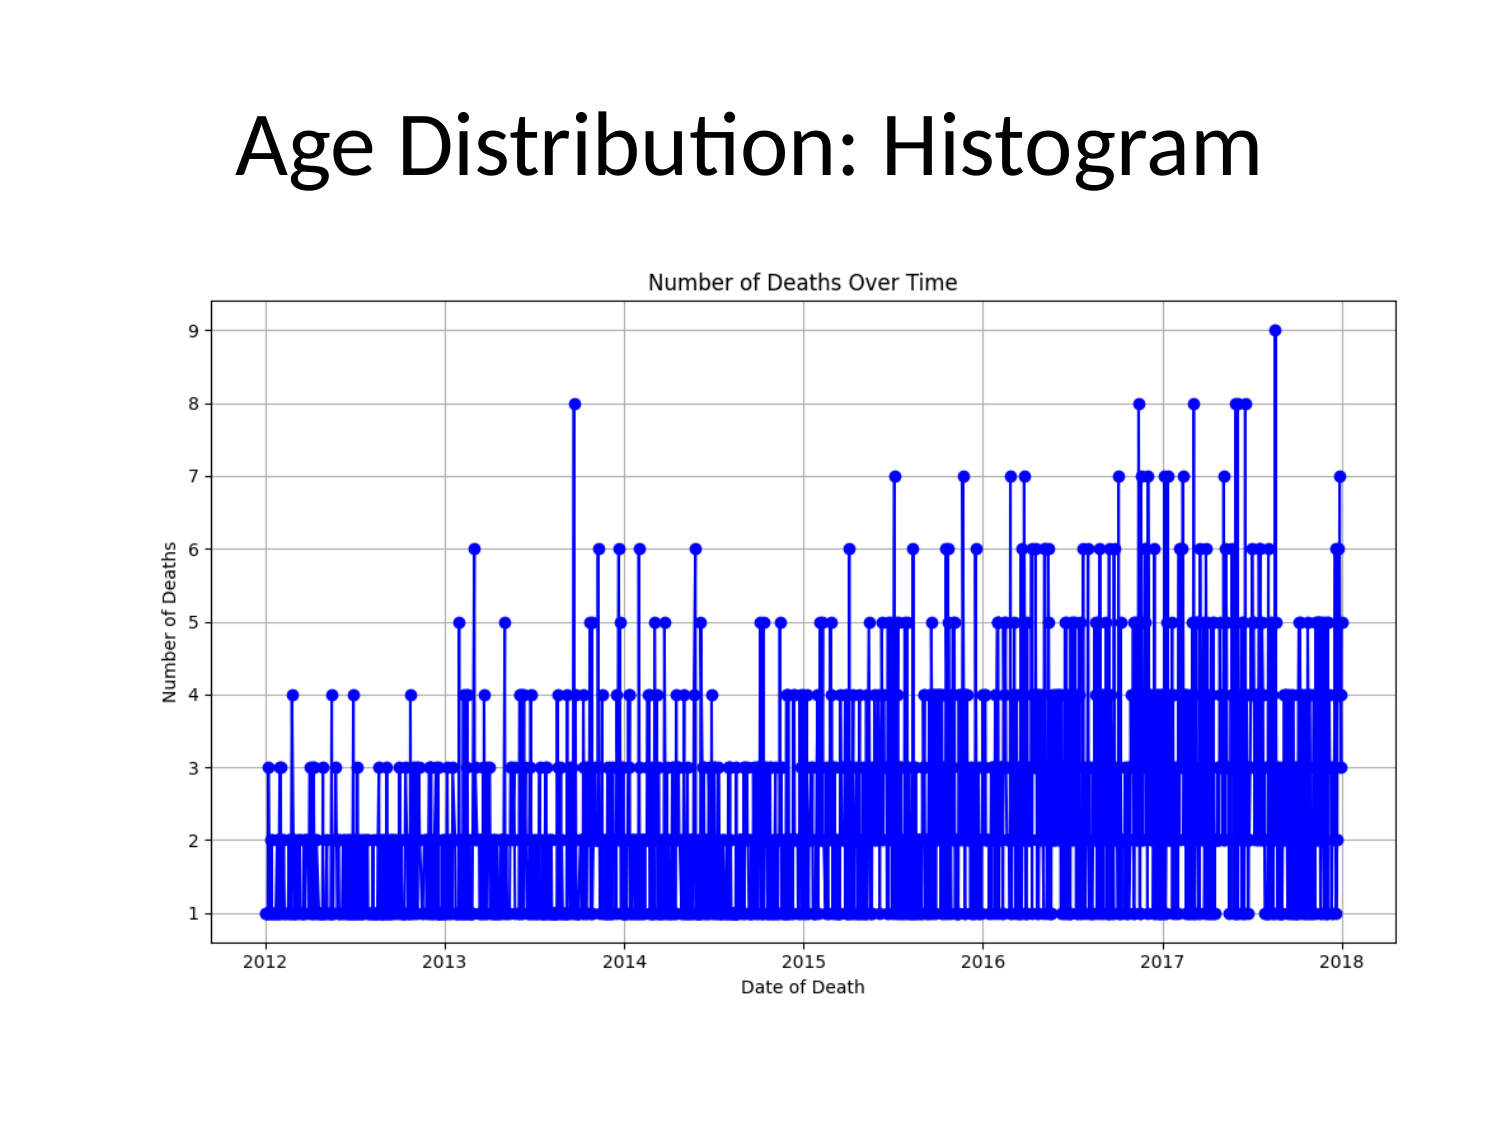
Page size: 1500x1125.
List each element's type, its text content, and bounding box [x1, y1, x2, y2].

title Age Distribution: Histogram [75, 45, 1425, 233]
picture [149, 259, 1408, 1011]
